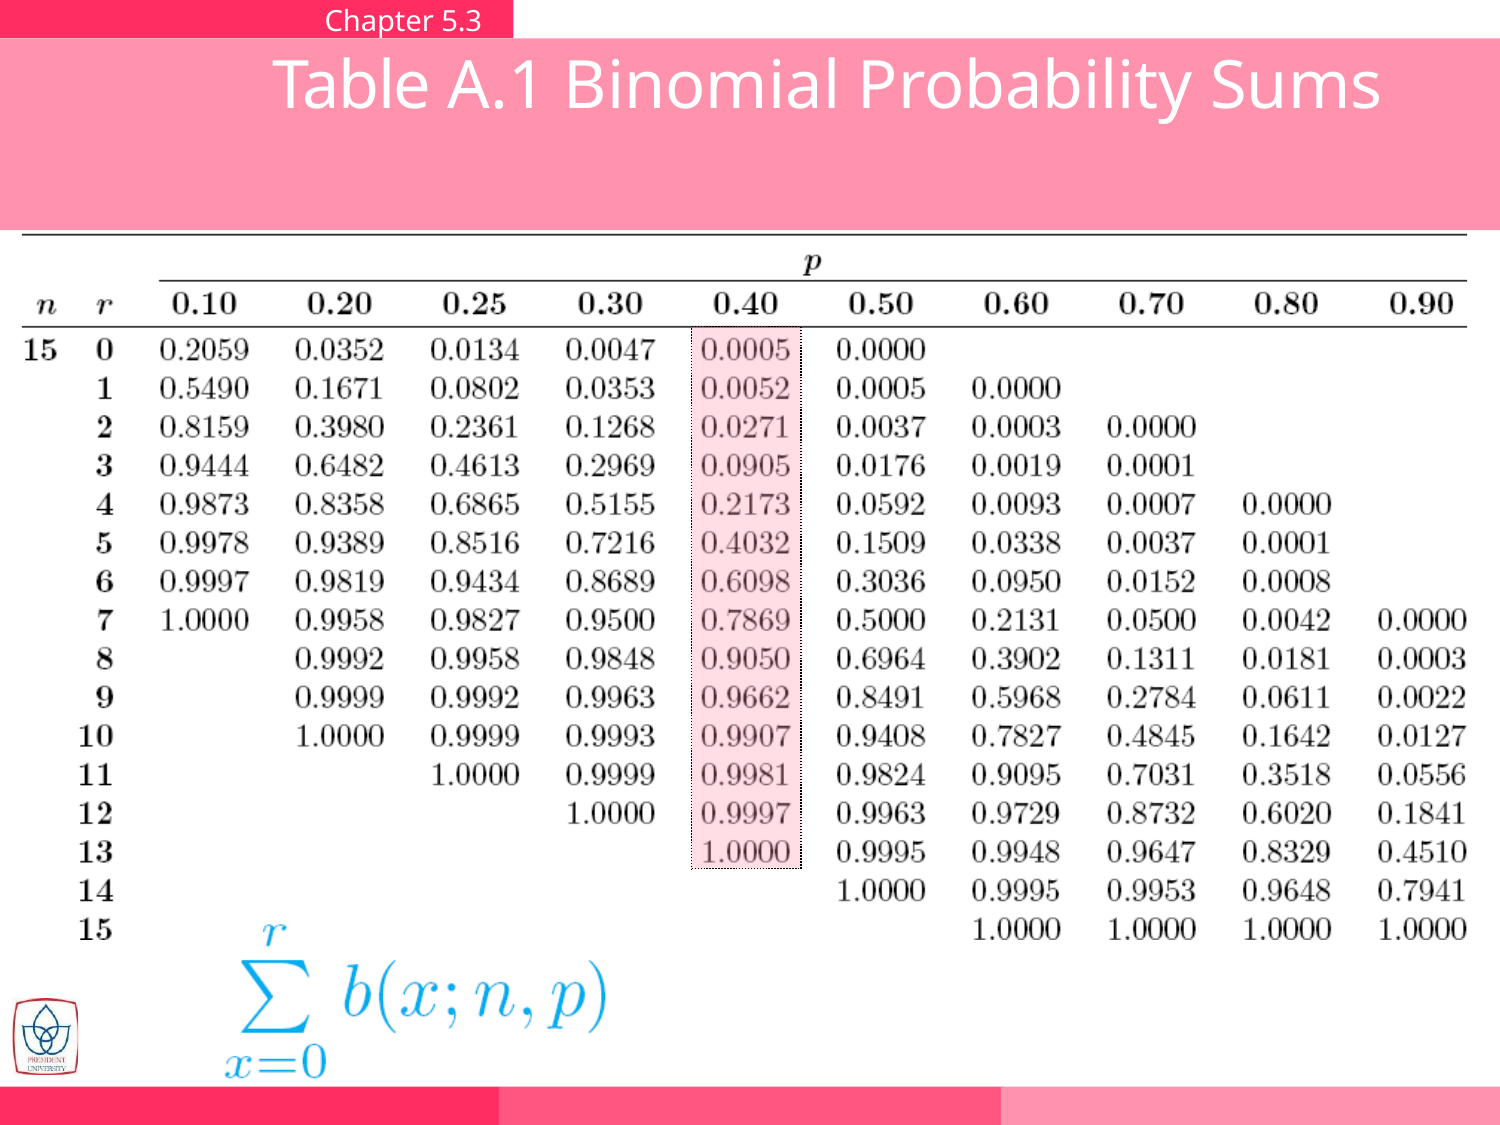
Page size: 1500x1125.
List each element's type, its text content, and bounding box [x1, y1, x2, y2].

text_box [0, 153, 1500, 1125]
text_box Chapter 5.3 Binomial and Multinomial Distributions [322, 0, 1500, 37]
title Table A.1 Binomial Probability Sums [0, 38, 1500, 153]
